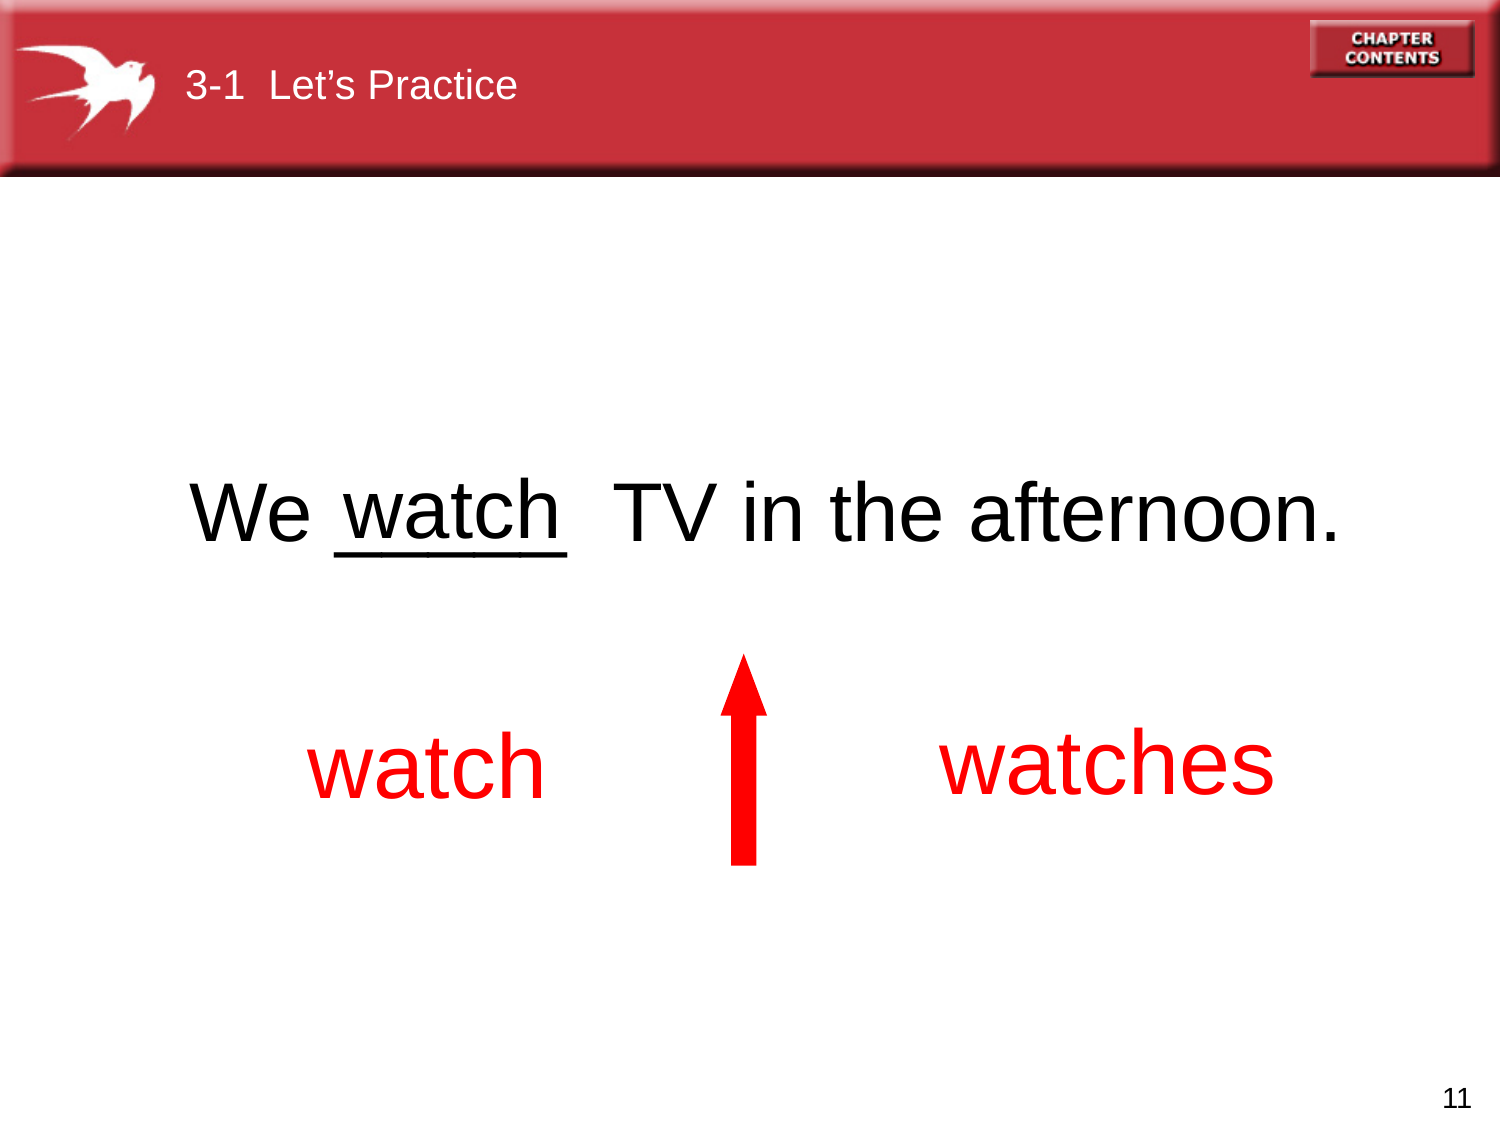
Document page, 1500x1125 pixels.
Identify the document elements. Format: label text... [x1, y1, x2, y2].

picture [0, 0, 1500, 177]
text_box watches [924, 695, 1292, 821]
text_box 3-1 Let’s Practice [170, 50, 1343, 115]
text_box watch [292, 699, 563, 825]
slide_number 11 [1137, 1071, 1488, 1125]
text_box We _____ TV in the afternoon. [105, 451, 1383, 566]
text_box [725, 662, 763, 863]
text_box watch [329, 447, 577, 563]
